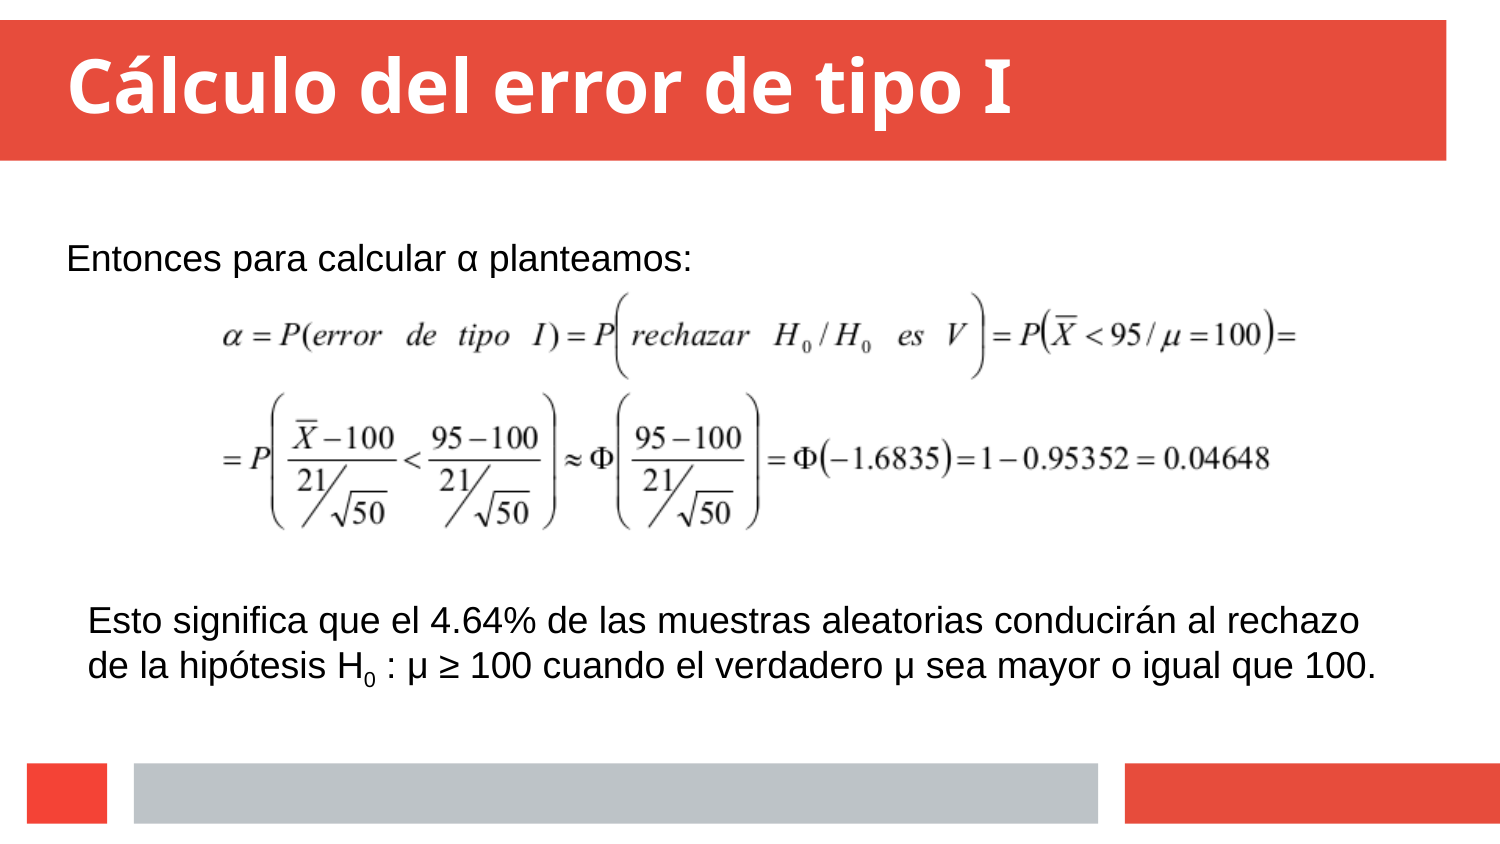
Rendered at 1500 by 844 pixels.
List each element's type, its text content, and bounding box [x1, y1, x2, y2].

title Cálculo del error de tipo I [53, 40, 1447, 141]
picture [161, 278, 1339, 560]
list Entonces para calcular α planteamos: [53, 220, 1420, 744]
text_box Esto significa que el 4.64% de las muestras aleatorias conducirán al rechazo de la hipótesis H0 : μ ≥ 100 cuando el verdadero μ sea mayor o igual que 100. [72, 580, 1414, 720]
